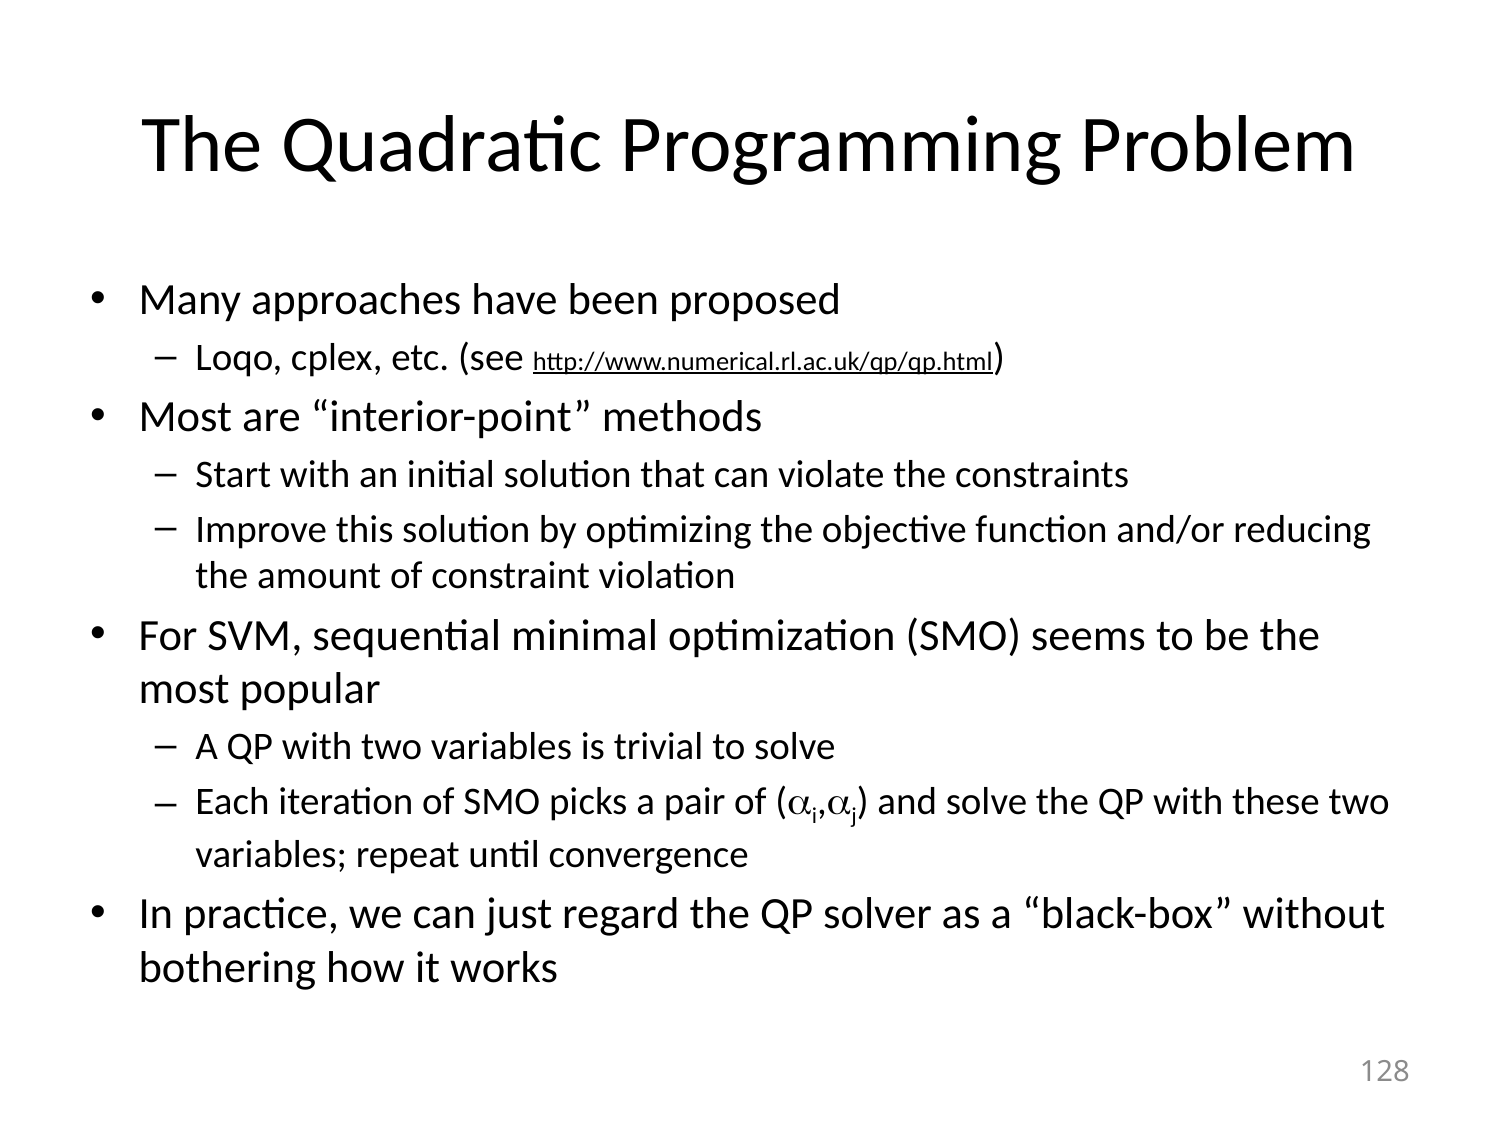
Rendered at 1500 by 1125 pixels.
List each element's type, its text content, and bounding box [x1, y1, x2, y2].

title The Quadratic Programming Problem [75, 45, 1425, 233]
slide_number 128 [1074, 1042, 1425, 1103]
list Many approaches have been proposed Loqo, cplex, etc. (see http://www.numerical.rl.ac.uk/qp/qp.html) Most are “interior-point” methods Start with an initial solution that can violate the constraints Improve this solution by optimizing the objective function and/or reducing the amount of constraint violation For SVM, sequential minimal optimization (SMO) seems to be the most popular A QP with two variables is trivial to solve Each iteration of SMO picks a pair of (ai,aj) and solve the QP with these two variables; repeat until convergence In practice, we can just regard the QP solver as a “black-box” without bothering how it works [75, 262, 1425, 1005]
